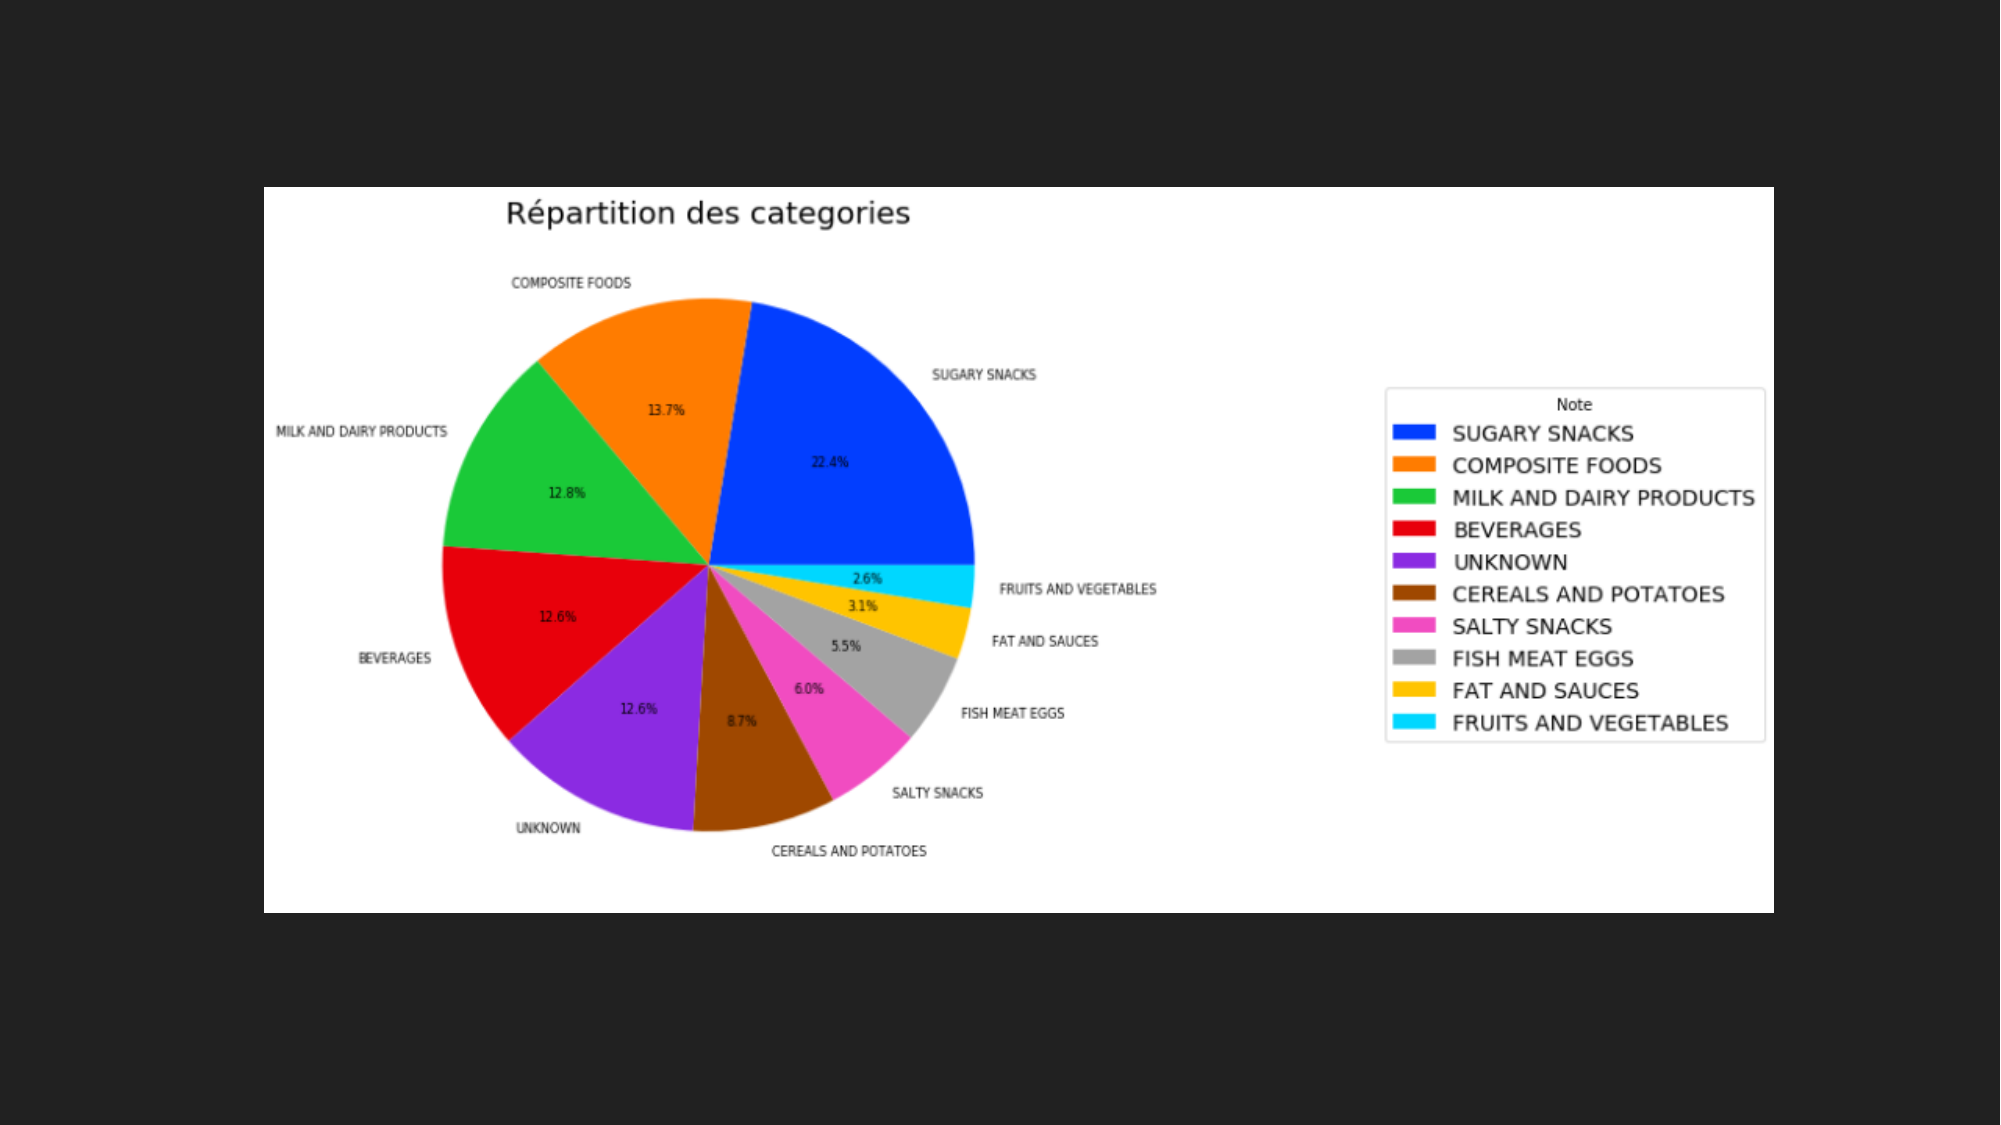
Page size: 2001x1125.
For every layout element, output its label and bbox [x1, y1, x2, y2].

picture [264, 187, 1774, 913]
